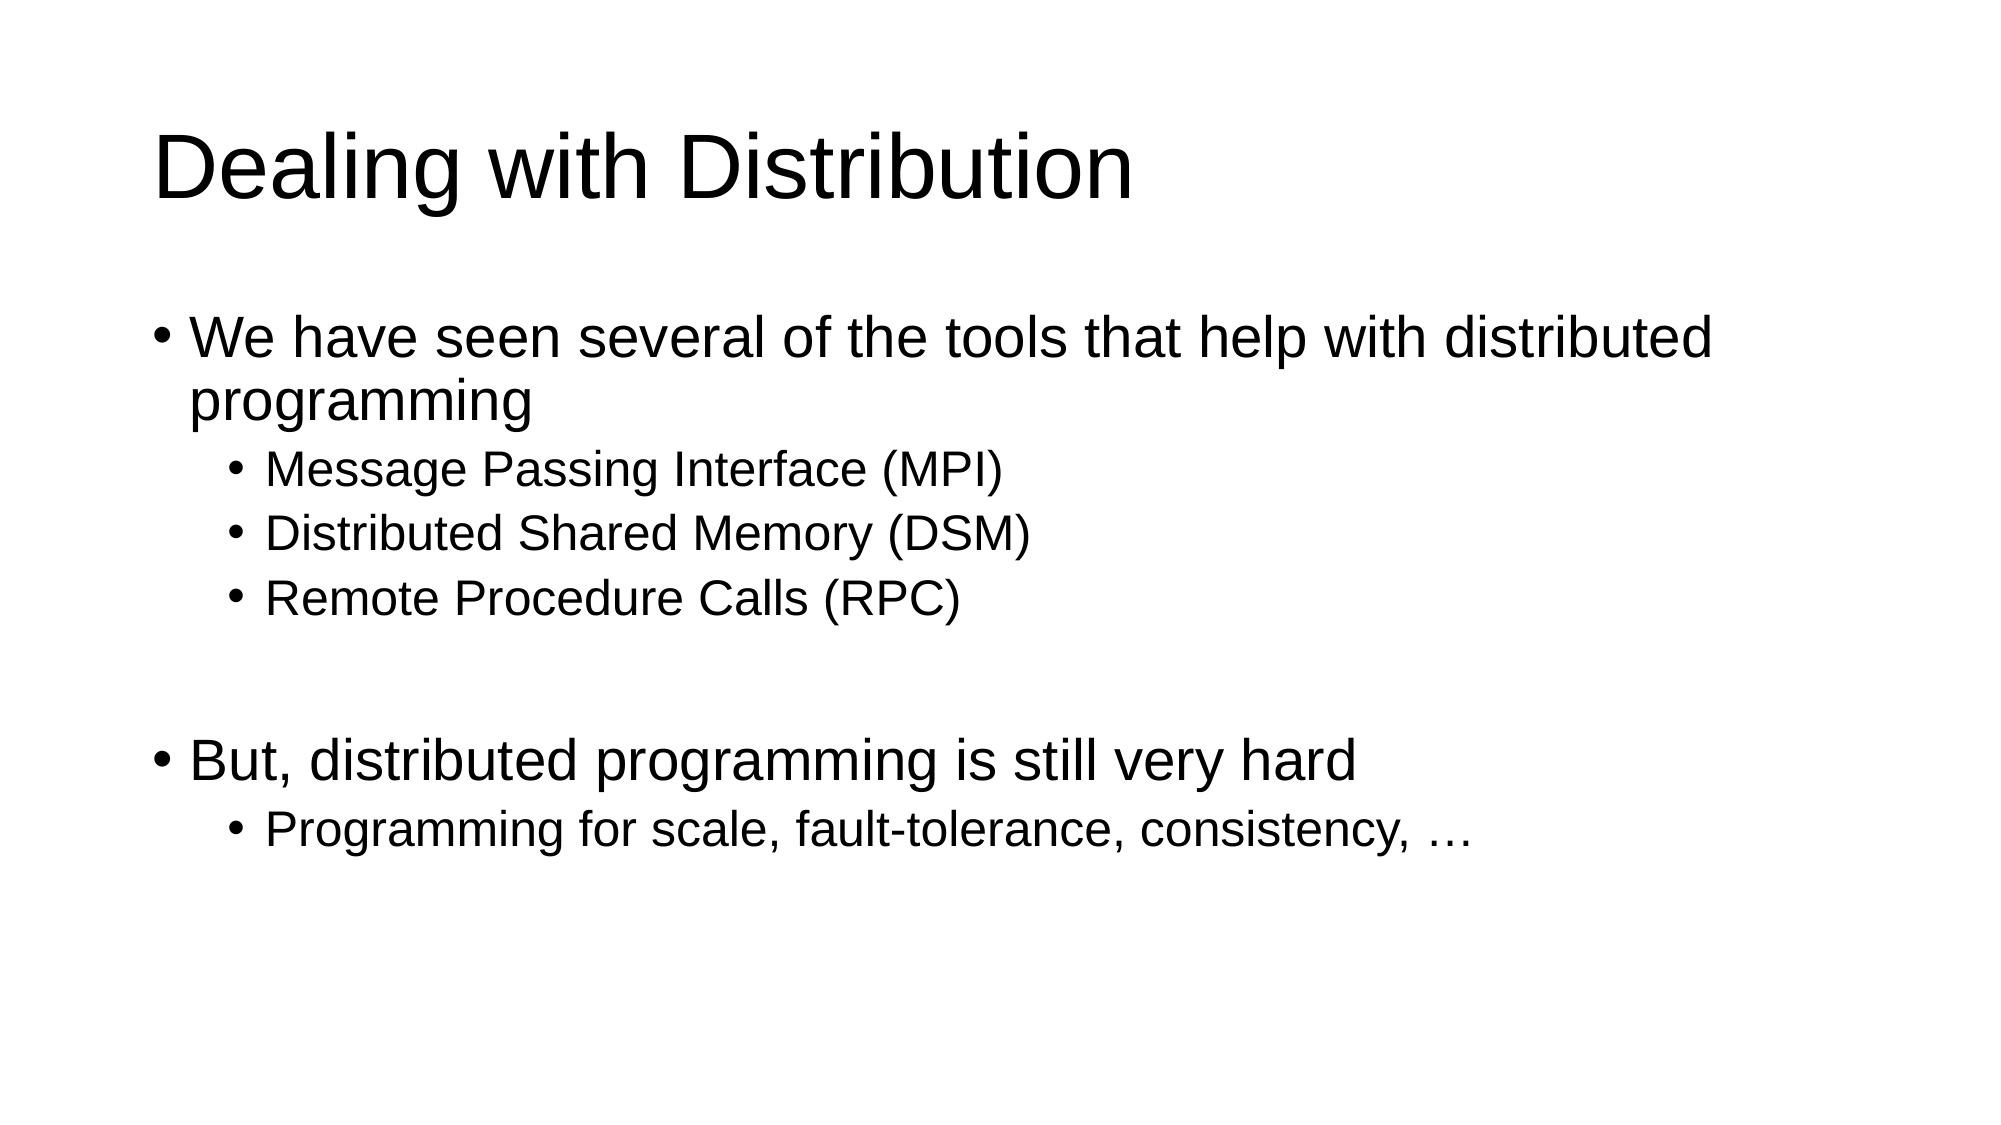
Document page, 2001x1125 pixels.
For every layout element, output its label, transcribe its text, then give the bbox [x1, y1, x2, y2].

list We have seen several of the tools that help with distributed programming Message Passing Interface (MPI) Distributed Shared Memory (DSM) Remote Procedure Calls (RPC) But, distributed programming is still very hard Programming for scale, fault-tolerance, consistency, … [137, 299, 1863, 1014]
title Dealing with Distribution [137, 59, 1863, 278]
